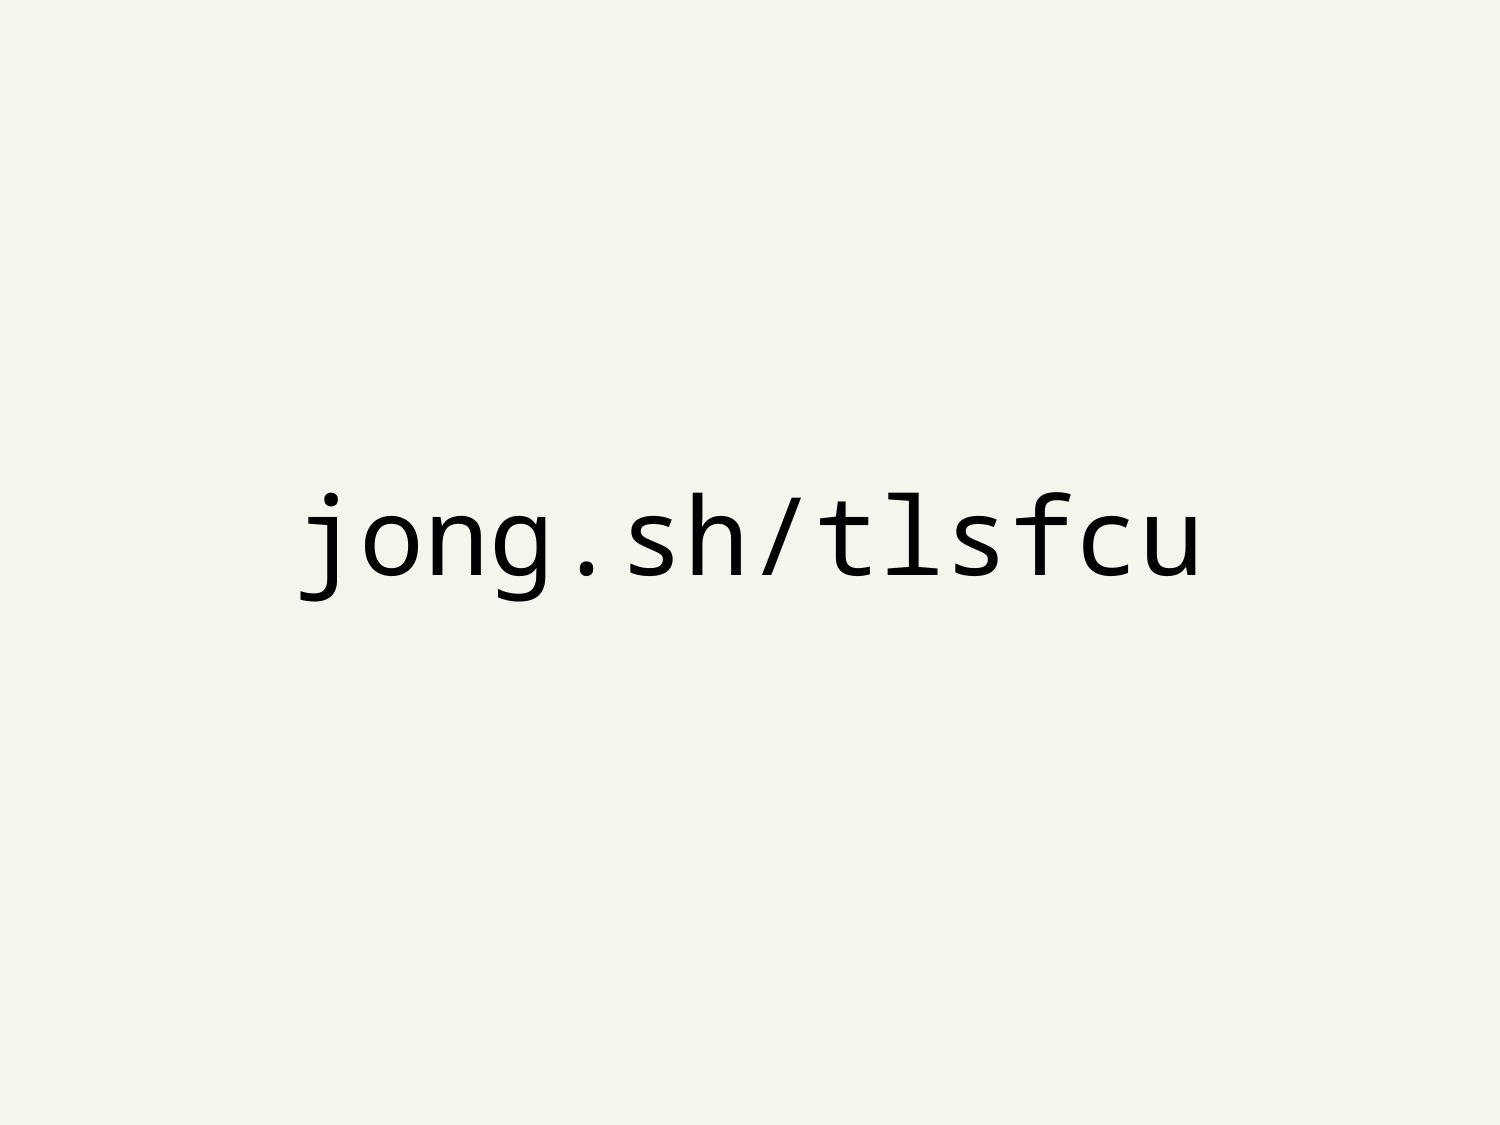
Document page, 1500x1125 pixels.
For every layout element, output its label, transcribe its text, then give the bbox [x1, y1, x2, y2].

title jong.sh/tlsfcu [51, 162, 1449, 612]
